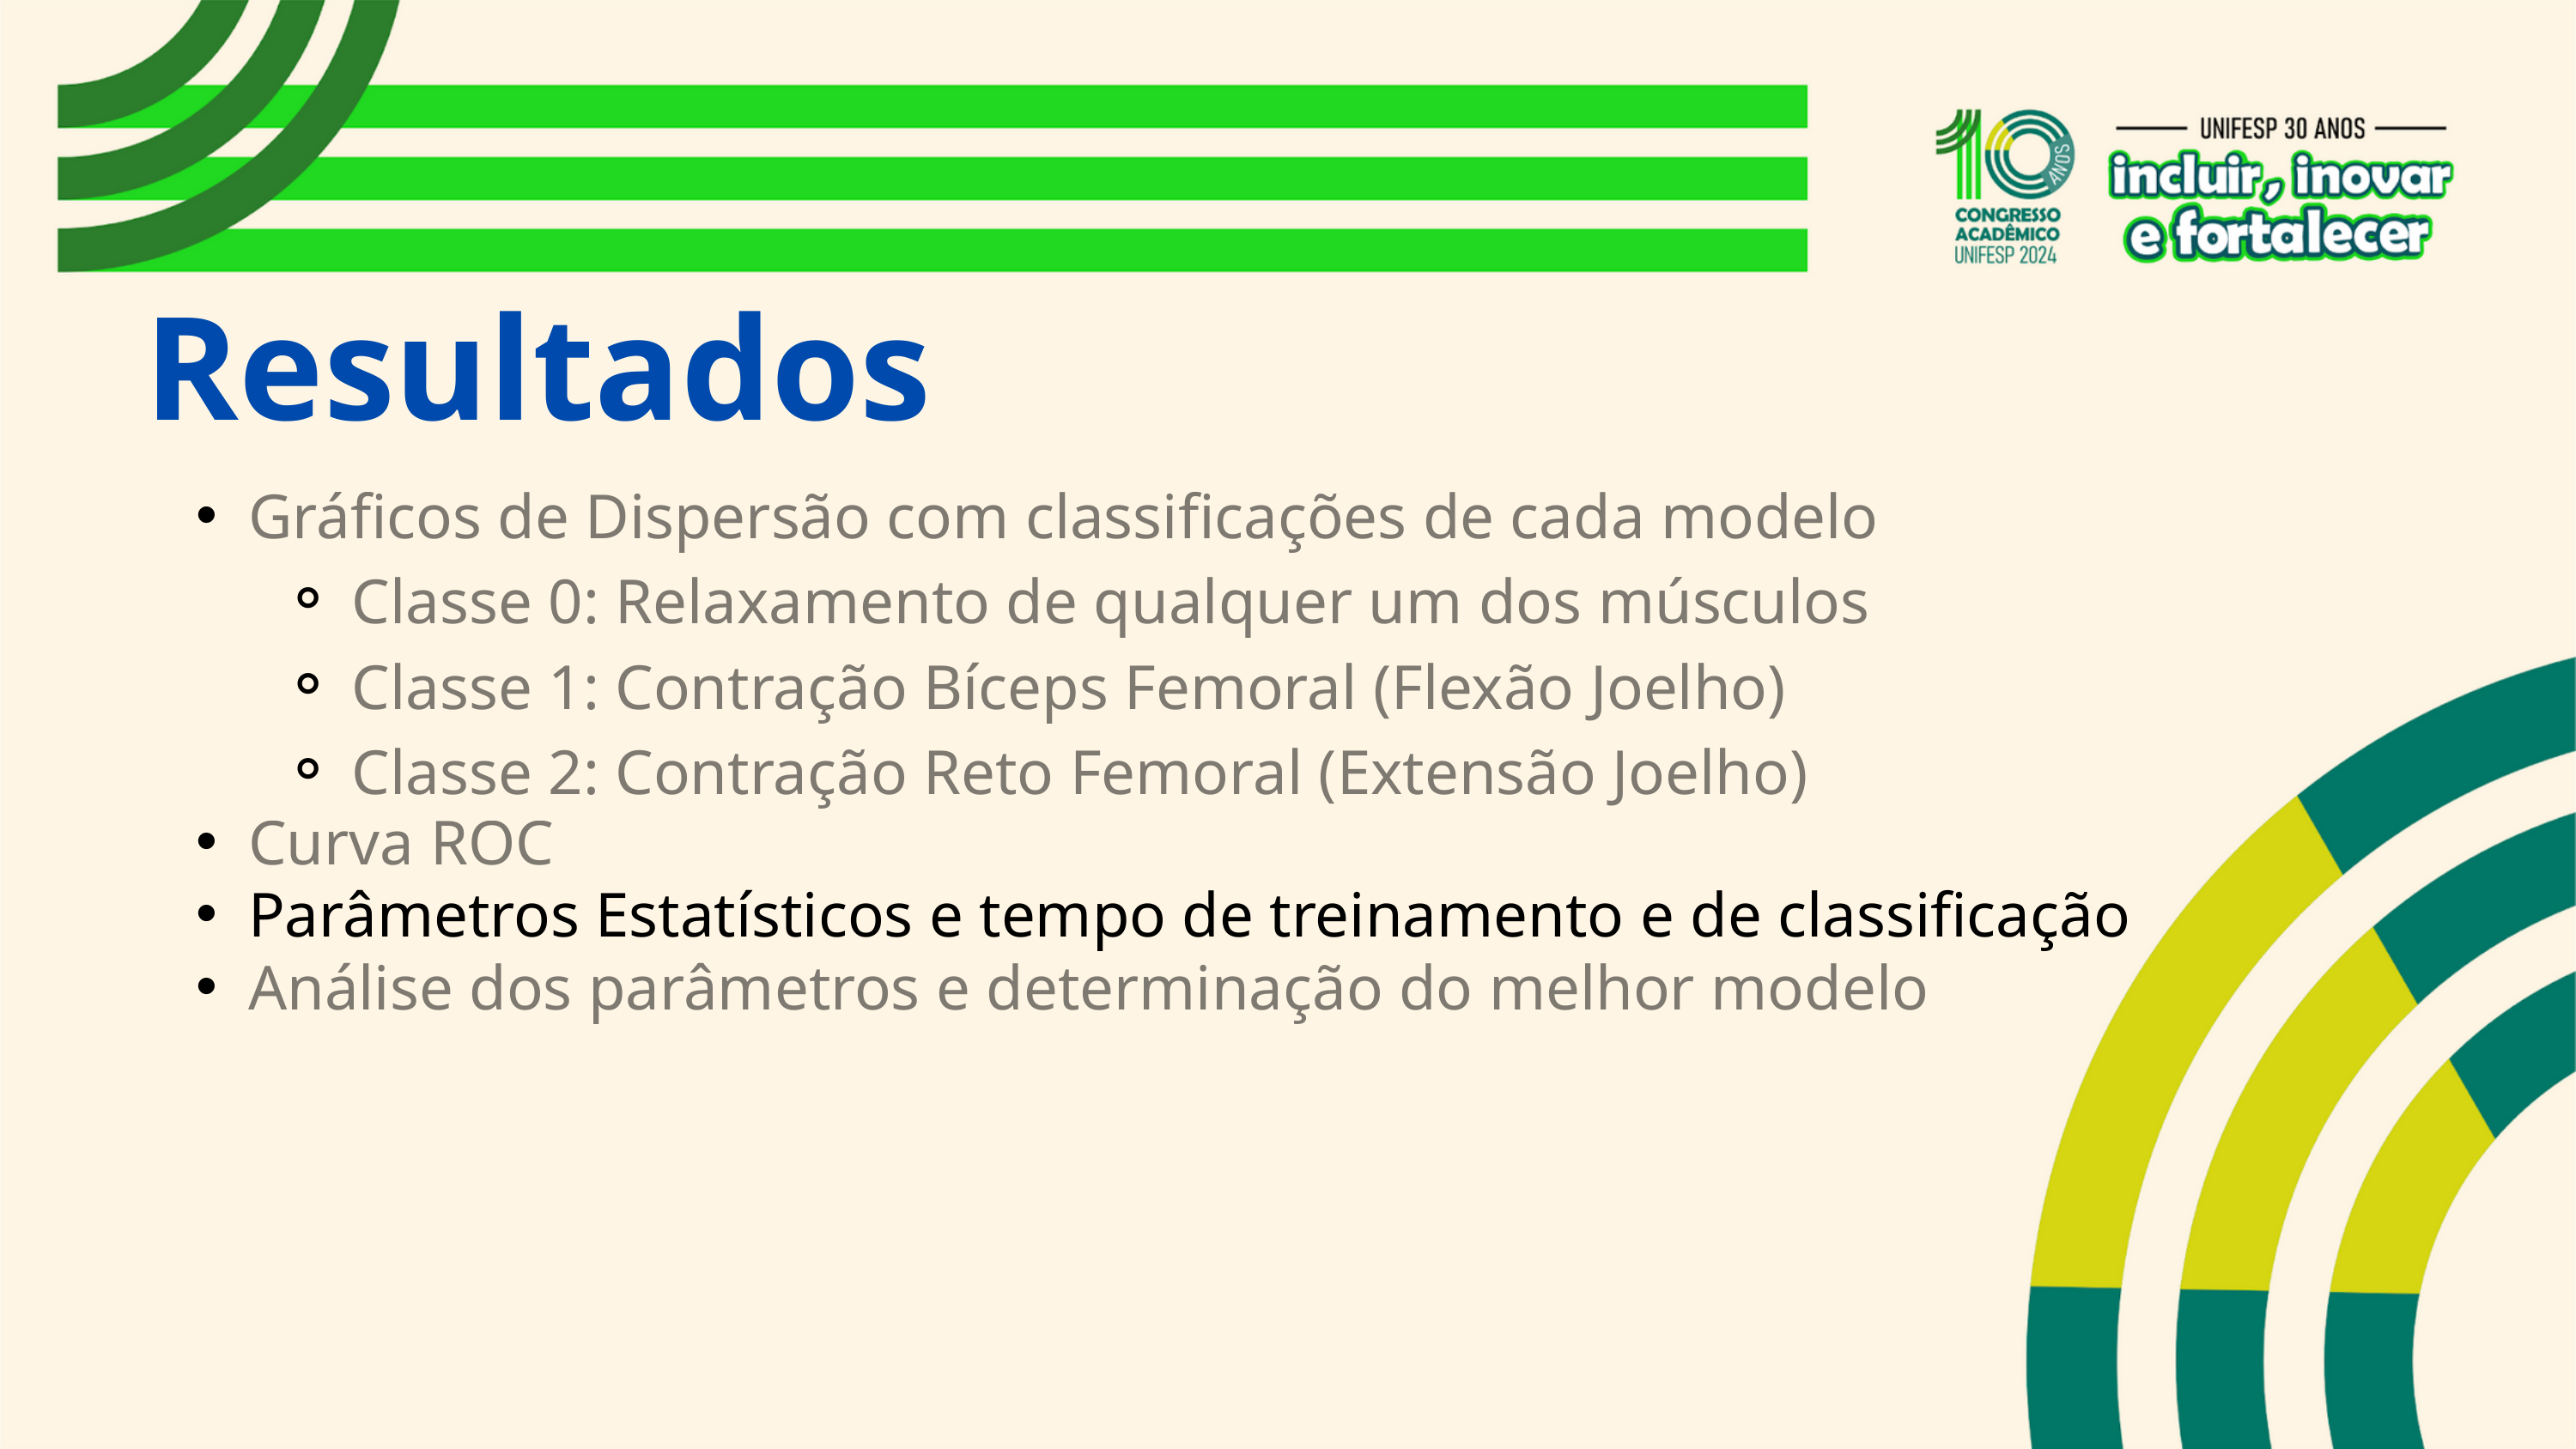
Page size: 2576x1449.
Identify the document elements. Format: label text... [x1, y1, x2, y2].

text_box Análise dos parâmetros e determinação do melhor modelo [144, 936, 2167, 1022]
text_box Gráficos de Dispersão com classificações de cada modelo Classe 0: Relaxamento de qualquer um dos músculos Classe 1: Contração Bíceps Femoral (Flexão Joelho) Classe 2: Contração Reto Femoral (Extensão Joelho) [144, 465, 2167, 791]
text_box [0, 0, 2576, 1449]
text_box Parâmetros Estatísticos e tempo de treinamento e de classificação [144, 864, 2167, 936]
text_box Resultados [144, 248, 1957, 450]
text_box Curva ROC [144, 791, 2167, 864]
